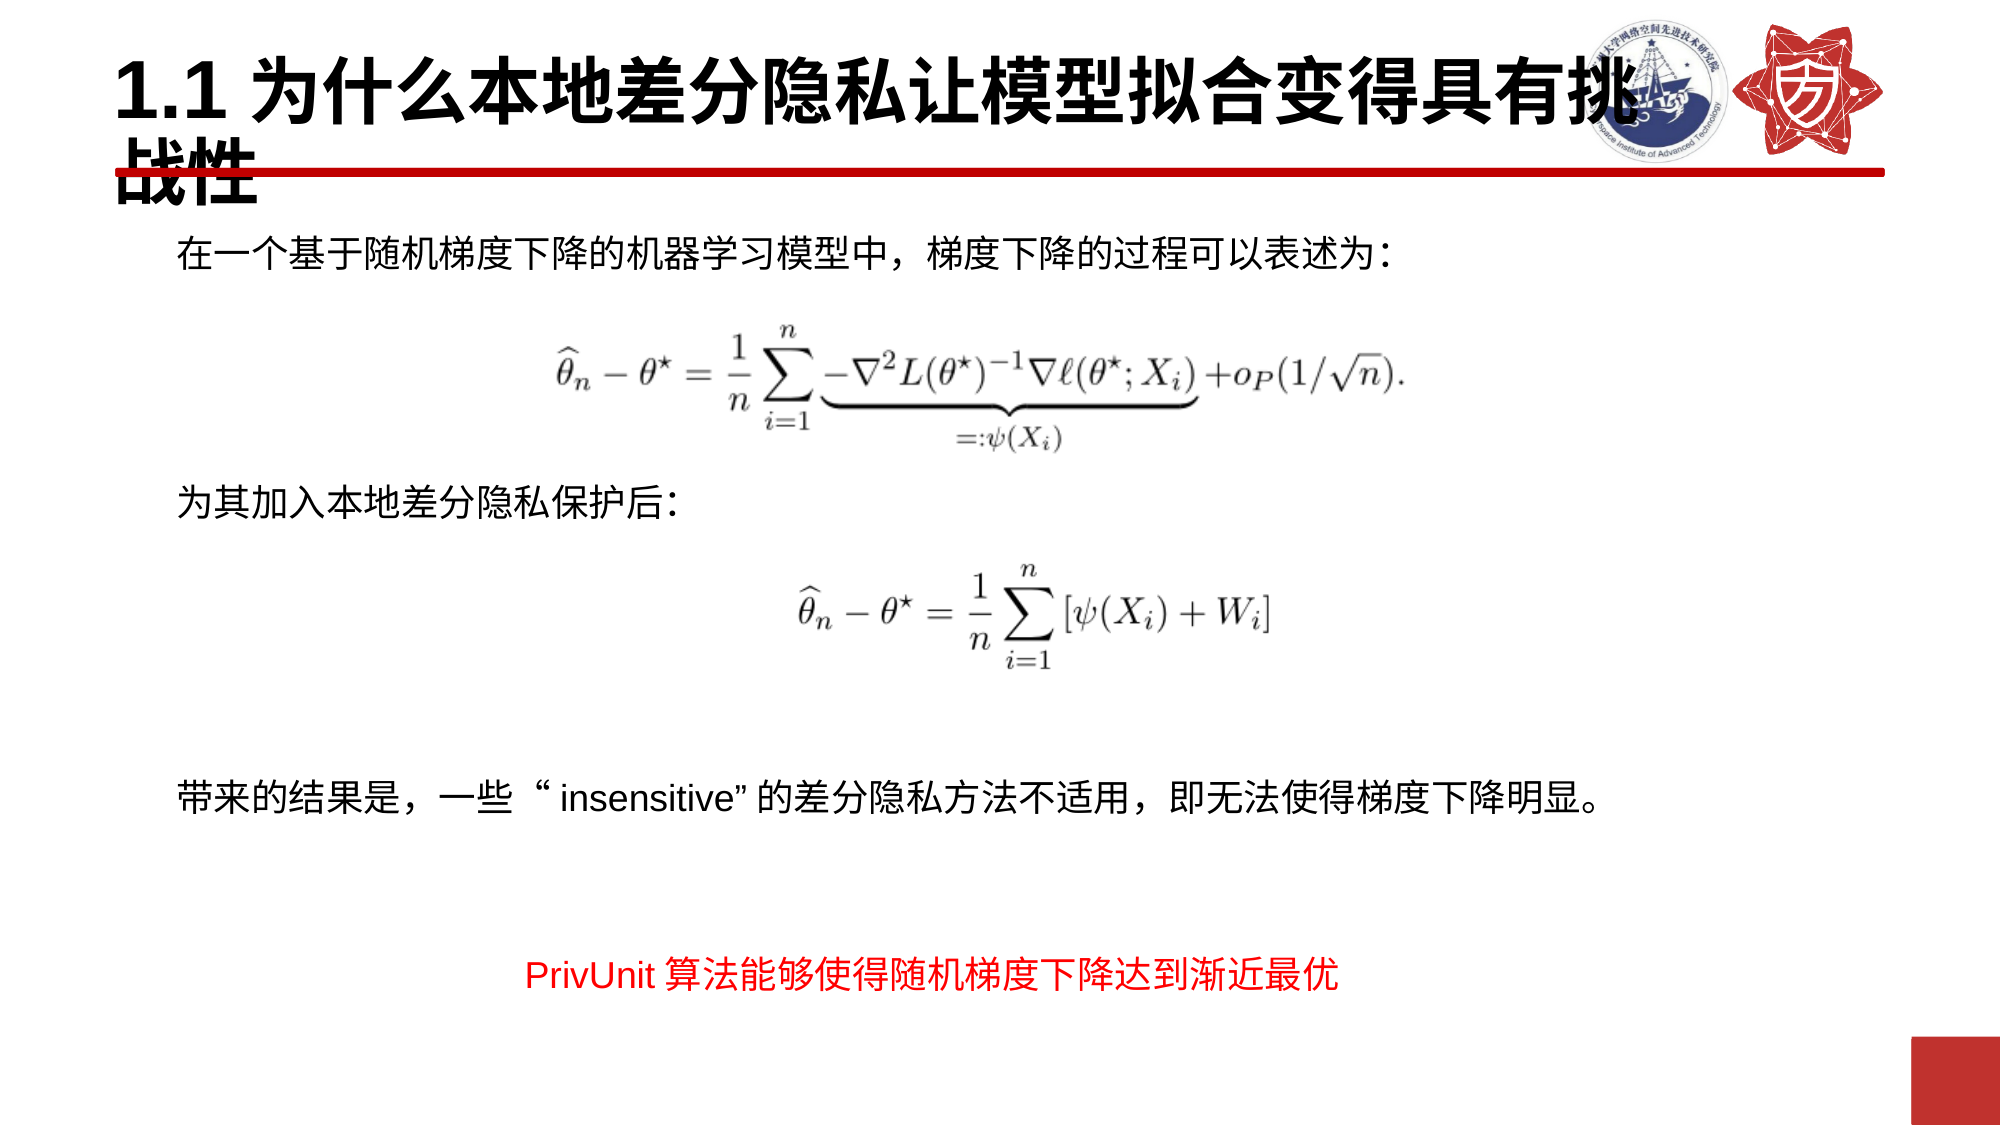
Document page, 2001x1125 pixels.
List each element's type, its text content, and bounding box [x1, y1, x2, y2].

text_box 带来的结果是，一些“insensitive”的差分隐私方法不适用，即无法使得梯度下降明显。 [161, 767, 1760, 827]
text_box [1911, 1039, 1970, 1046]
slide_number [1883, 1046, 1988, 1116]
title 1.1为什么本地差分隐私让模型拟合变得具有挑战性 [98, 39, 1669, 223]
picture [727, 531, 1351, 683]
text_box 在一个基于随机梯度下降的机器学习模型中，梯度下降的过程可以表述为： [161, 222, 1832, 283]
text_box [115, 167, 1885, 178]
text_box 为其加入本地差分隐私保护后： [161, 471, 829, 531]
text_box [1911, 1116, 1970, 1124]
picture [524, 310, 1426, 472]
picture [1577, 14, 1912, 167]
text_box PrivUnit算法能够使得随机梯度下降达到渐近最优 [509, 943, 1510, 1003]
